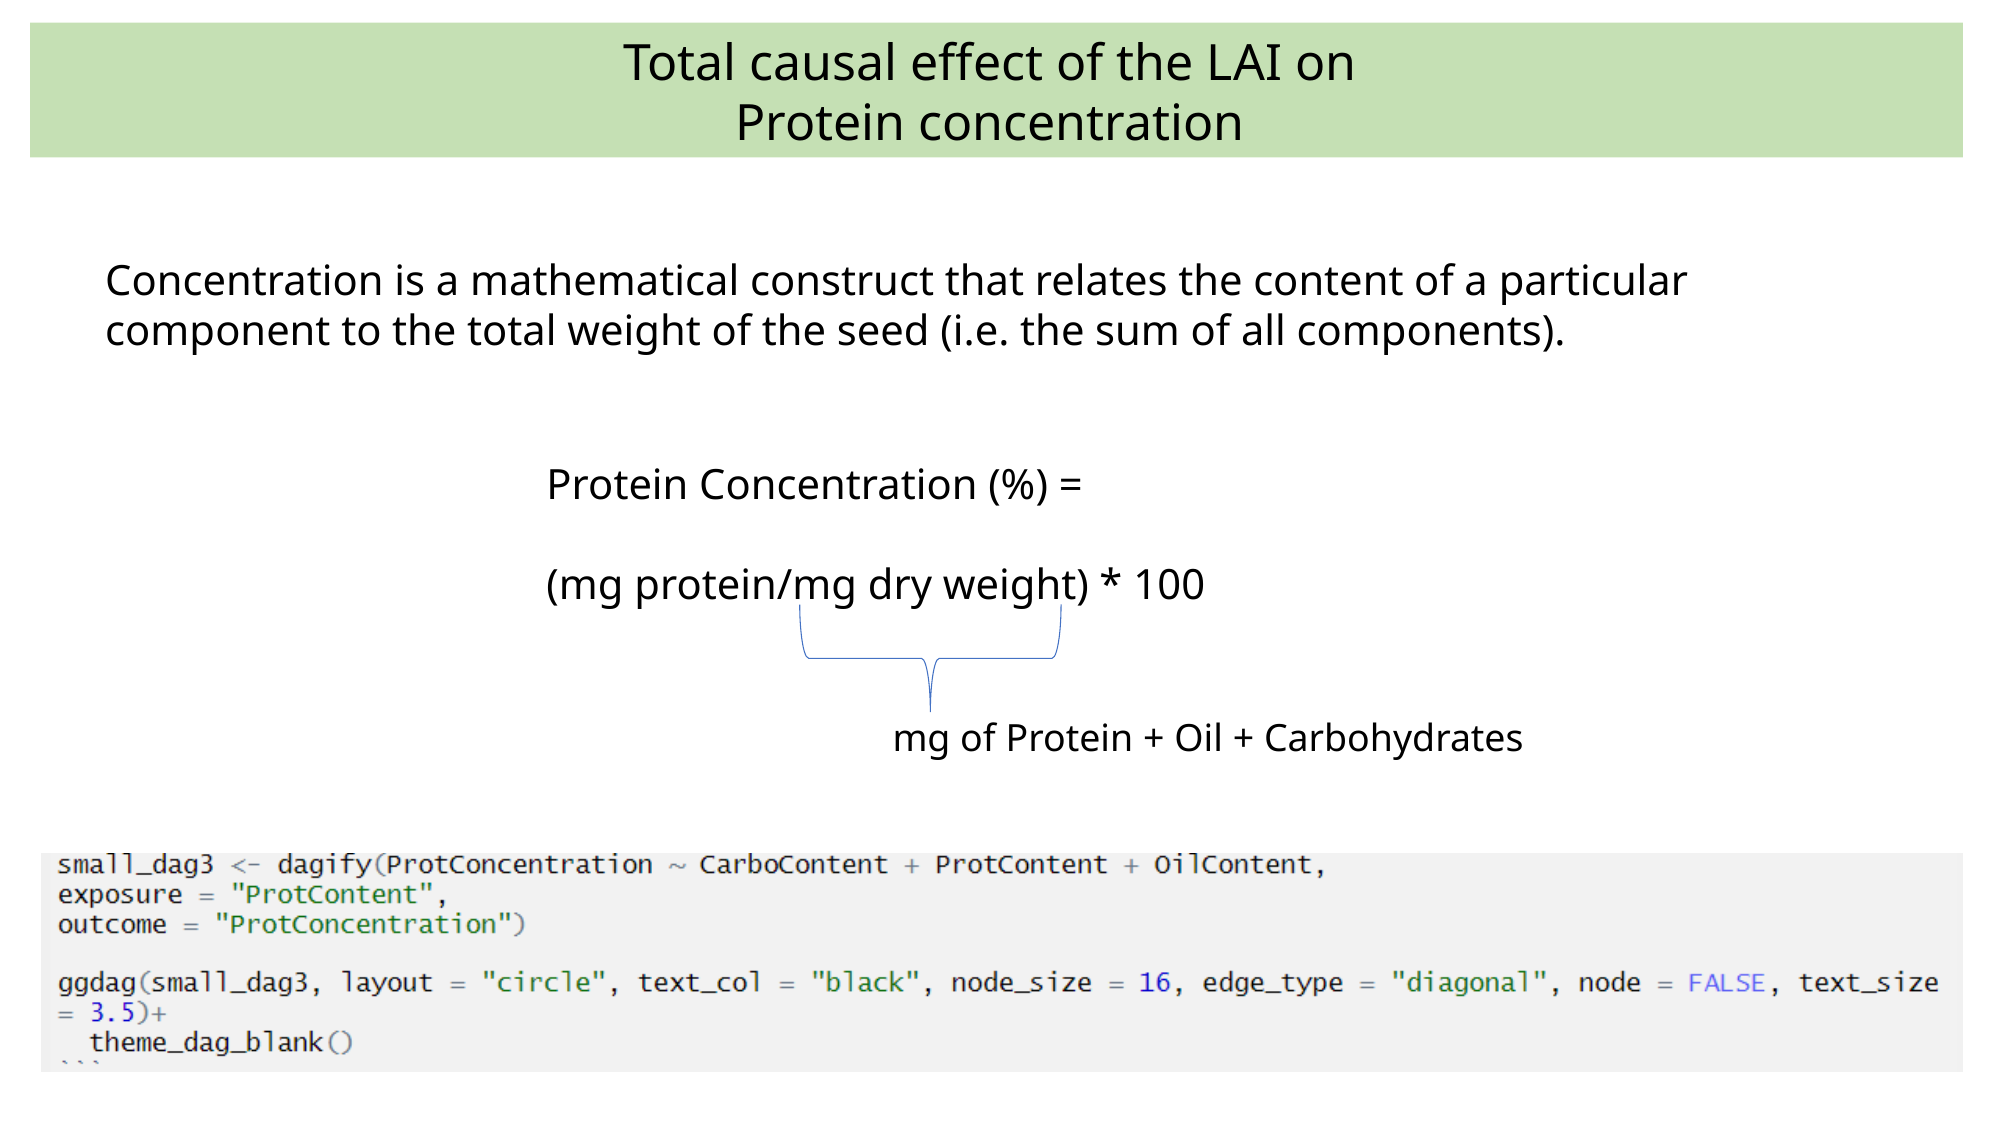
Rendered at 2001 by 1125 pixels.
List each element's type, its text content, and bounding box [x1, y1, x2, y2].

picture [40, 853, 1963, 1072]
text_box Concentration is a mathematical construct that relates the content of a particular component to the total weight of the seed (i.e. the sum of all components). [90, 246, 1903, 362]
text_box Total causal effect of the LAI on Protein concentration [30, 22, 1963, 158]
text_box [799, 604, 1062, 713]
text_box Protein Concentration (%) = (mg protein/mg dry weight) * 100 [531, 450, 1267, 616]
text_box mg of Protein + Oil + Carbohydrates [877, 706, 1540, 766]
